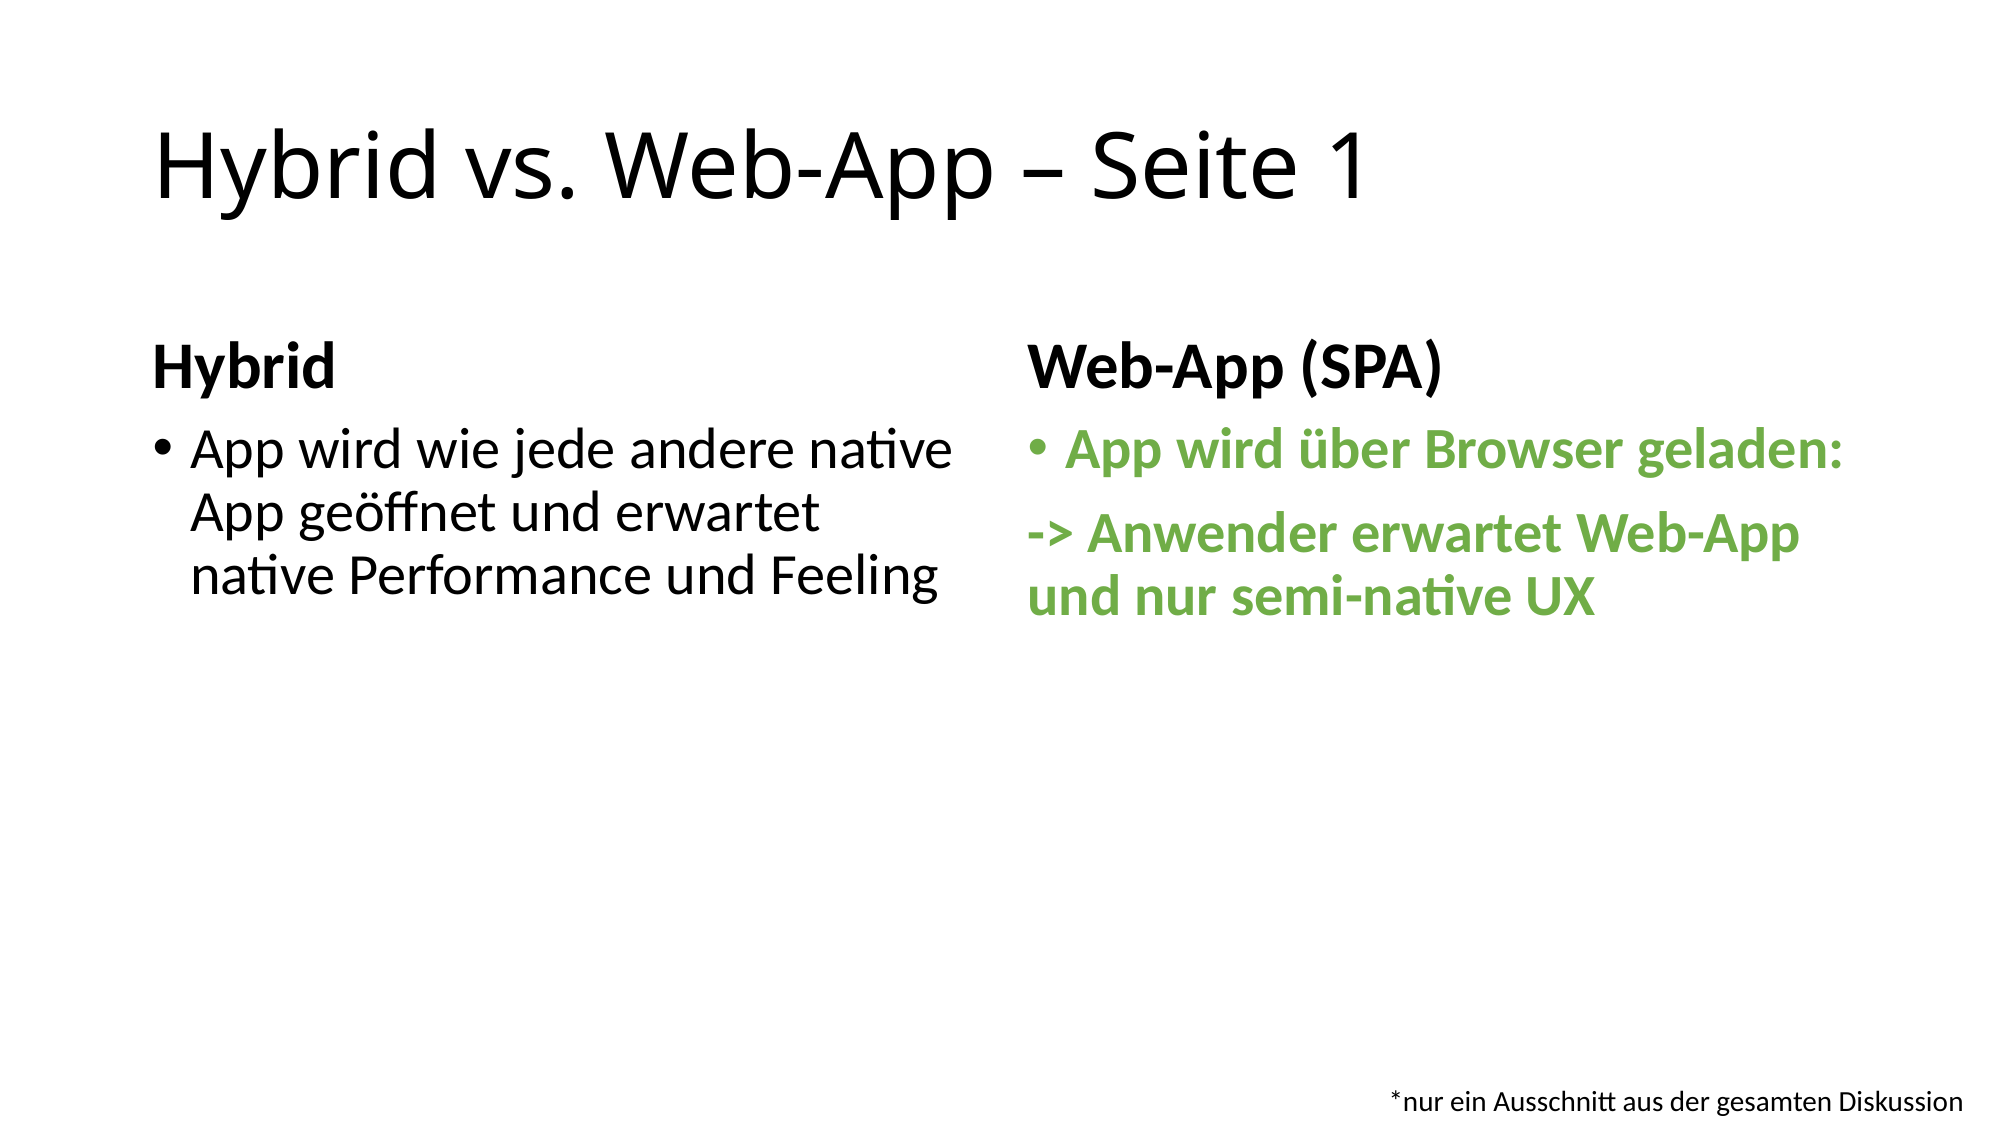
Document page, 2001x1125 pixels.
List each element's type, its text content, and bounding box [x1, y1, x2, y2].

list App wird über Browser geladen: -> Anwender erwartet Web-App und nur semi-native UX [1012, 410, 1863, 1016]
title Hybrid vs. Web-App – Seite 1 [137, 59, 1863, 278]
list Hybrid [137, 275, 984, 410]
list Web-App (SPA) [1012, 275, 1863, 410]
text_box *nur ein Ausschnitt aus der gesamten Diskussion [1373, 1074, 2000, 1125]
list App wird wie jede andere native App geöffnet und erwartet native Performance und Feeling [137, 410, 984, 1016]
